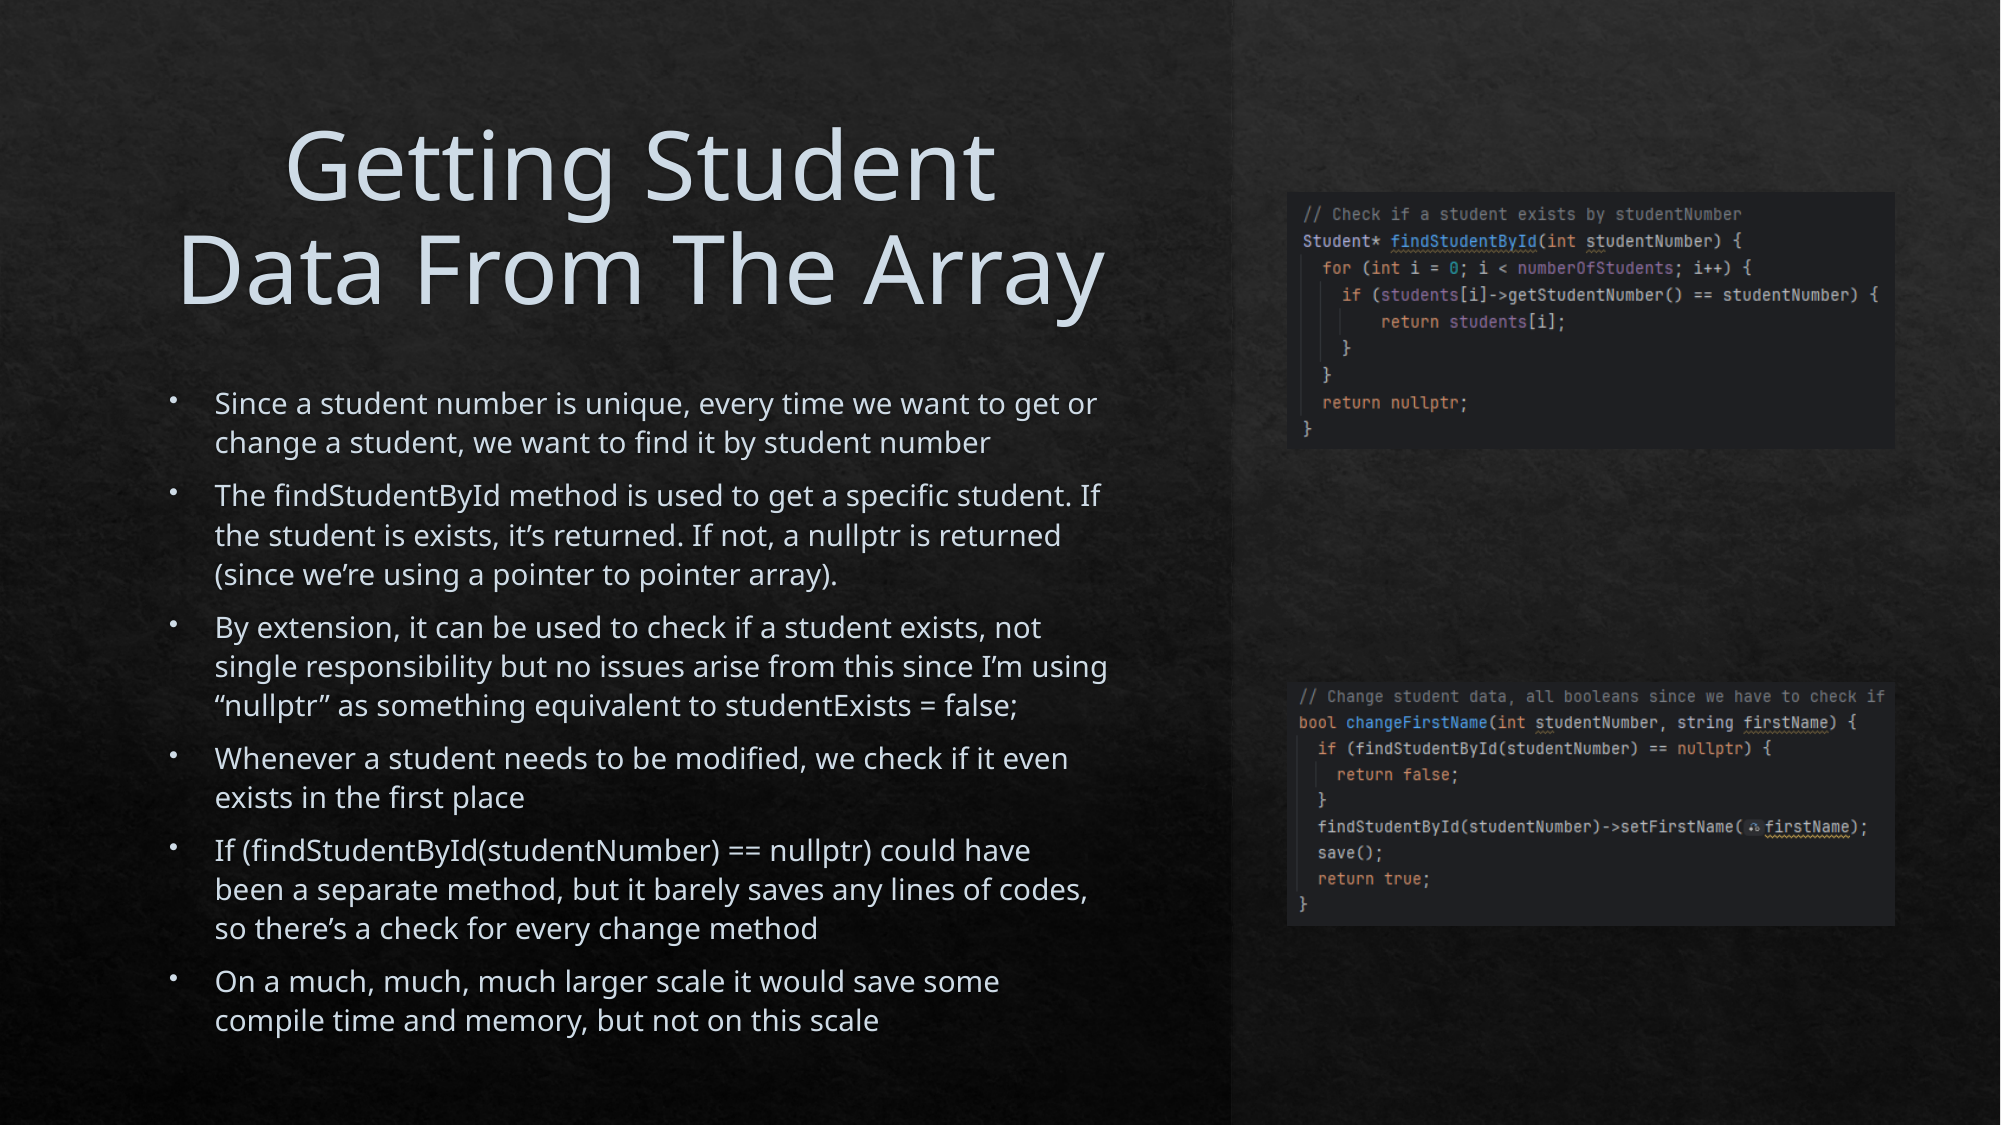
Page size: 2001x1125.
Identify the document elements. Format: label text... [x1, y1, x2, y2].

text_box [0, 0, 1225, 1125]
picture [1230, 0, 2000, 1125]
title Getting Student Data From The Array [149, 99, 1131, 343]
list Since a student number is unique, every time we want to get or change a student, we want to find it by student number The findStudentById method is used to get a specific student. If the student is exists, it’s returned. If not, a nullptr is returned (since we’re using a pointer to pointer array). By extension, it can be used to check if a student exists, not single responsibility but no issues arise from this since I’m using “nullptr” as something equivalent to studentExists = false; Whenever a student needs to be modified, we check if it even exists in the first place If (findStudentById(studentNumber) == nullptr) could have been a separate method, but it barely saves any lines of codes, so there’s a check for every change method On a much, much, much larger scale it would save some compile time and memory, but not on this scale [149, 373, 1125, 1093]
